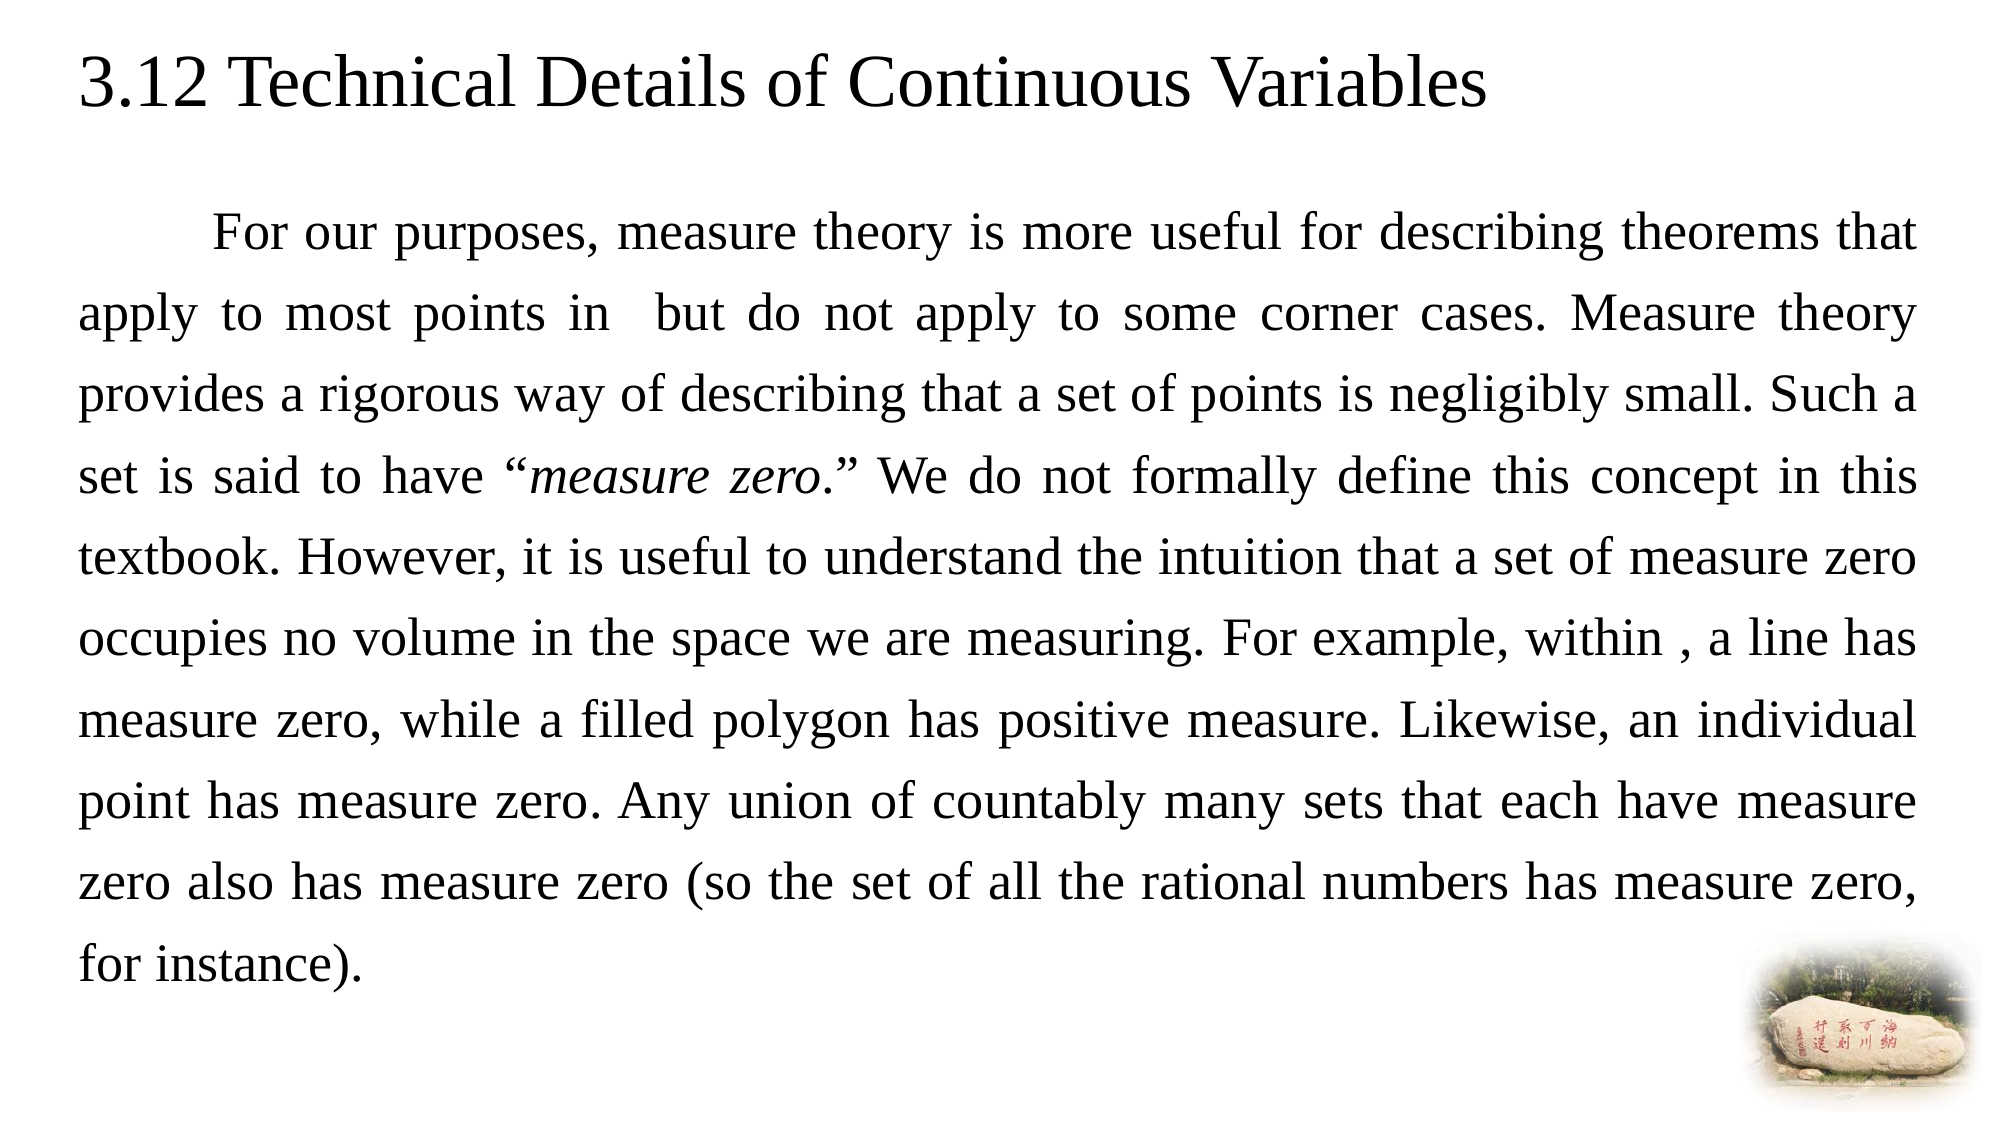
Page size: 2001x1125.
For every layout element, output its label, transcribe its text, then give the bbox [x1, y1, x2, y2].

title 3.12 Technical Details of Continuous Variables [63, 21, 1789, 142]
picture [1740, 927, 1985, 1112]
